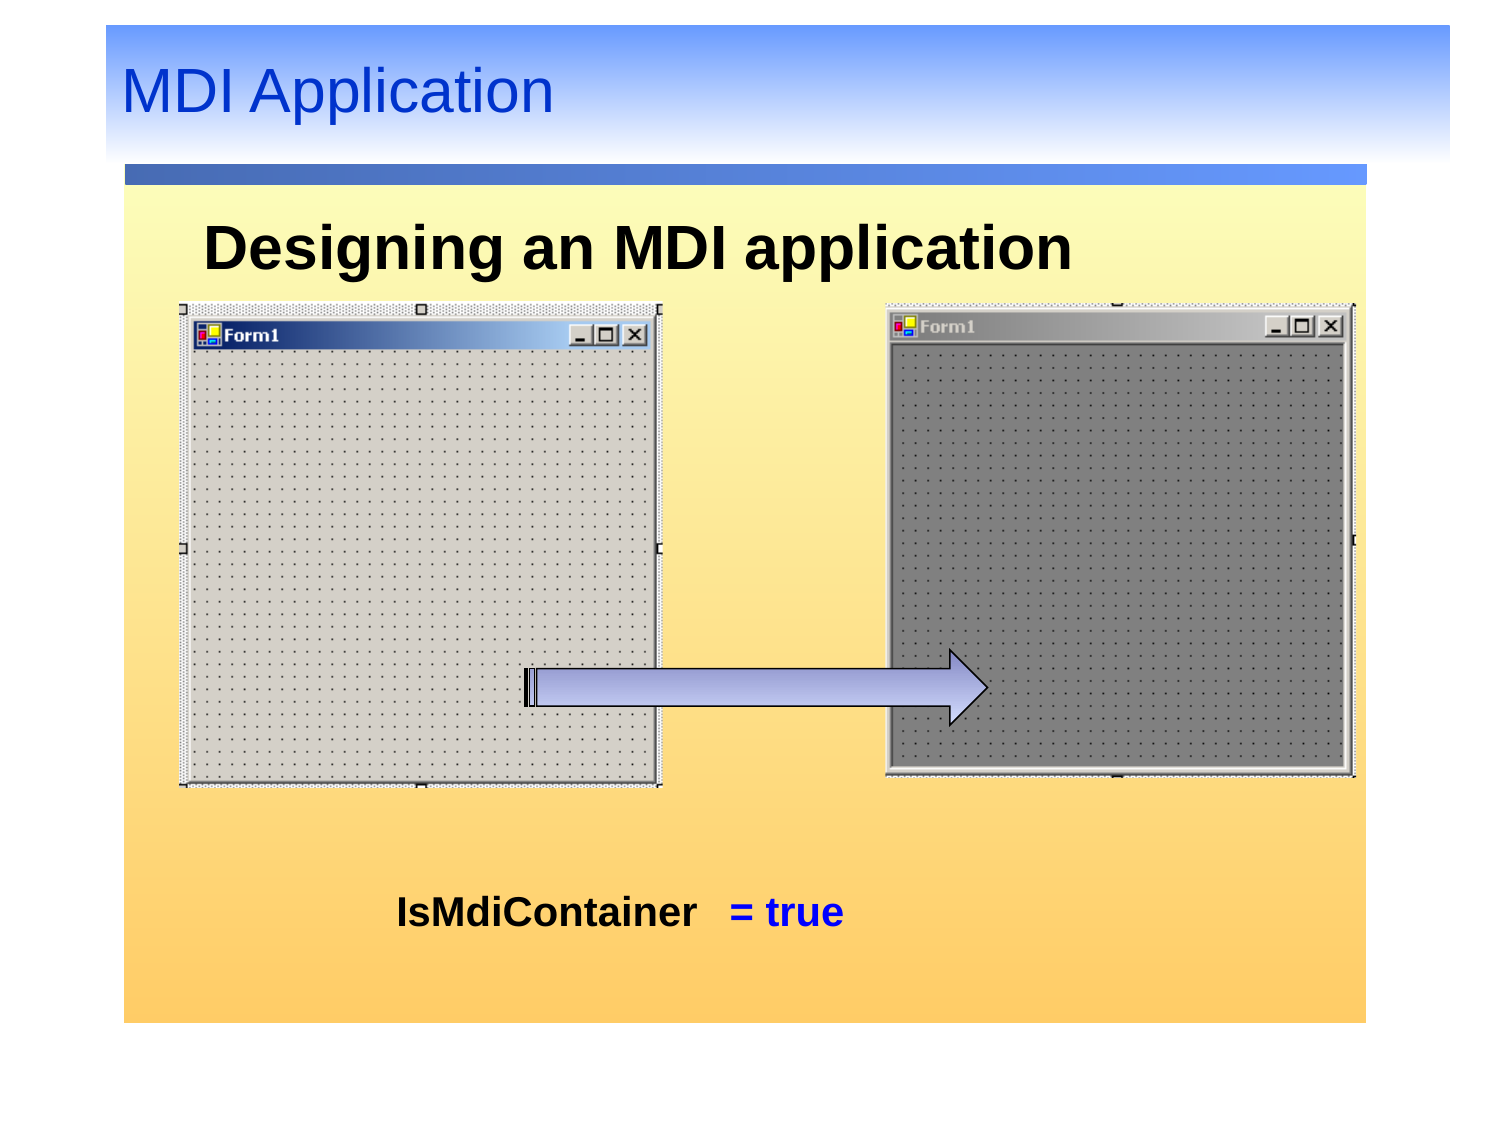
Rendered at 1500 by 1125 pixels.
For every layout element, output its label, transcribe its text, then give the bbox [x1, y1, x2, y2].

picture [885, 303, 1357, 778]
picture [178, 300, 663, 788]
text_box = true [714, 877, 923, 943]
text_box [668, 668, 880, 707]
title MDI Application [106, 25, 1450, 164]
text_box IsMdiContainer [381, 877, 714, 943]
text_box Designing an MDI application [188, 101, 1468, 289]
